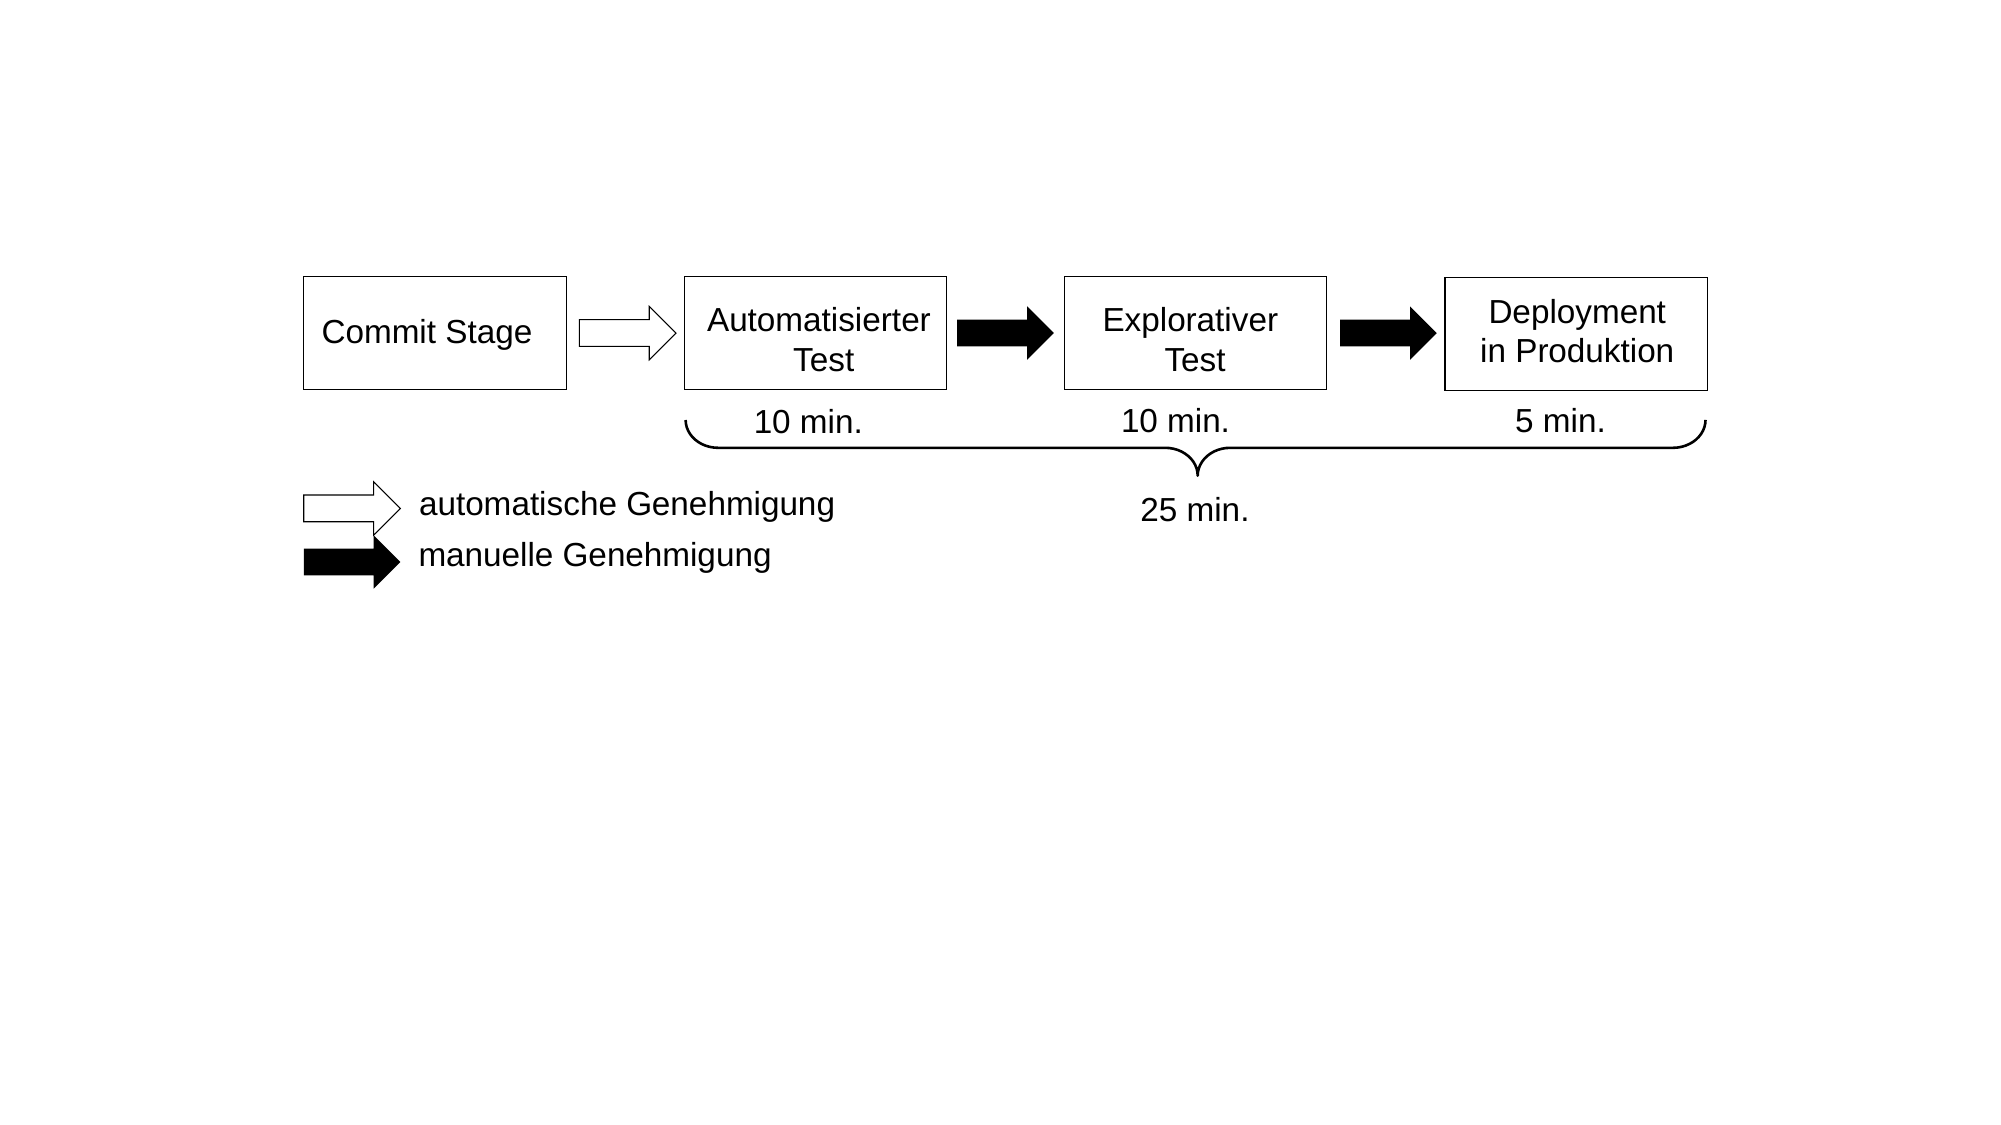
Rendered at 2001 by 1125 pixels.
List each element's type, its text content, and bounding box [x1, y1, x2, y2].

text_box [685, 419, 1706, 476]
text_box Deployment in Produktion [1465, 282, 1690, 377]
text_box 10 min. [1106, 392, 1246, 419]
text_box Commit Stage [306, 302, 548, 358]
text_box 10 min. [738, 392, 878, 419]
text_box [1444, 277, 1708, 391]
text_box [684, 276, 947, 390]
text_box [303, 276, 567, 390]
text_box [956, 305, 1055, 361]
text_box [1339, 305, 1438, 361]
text_box 25 min. [1125, 480, 1265, 536]
text_box [1064, 276, 1327, 390]
text_box [303, 480, 402, 535]
text_box Explorativer Test [1087, 290, 1303, 386]
text_box 5 min. [1500, 391, 1621, 419]
text_box Automatisierter Test [692, 290, 956, 386]
text_box [578, 305, 677, 362]
text_box manuelle Genehmigung [403, 525, 788, 581]
text_box [303, 534, 401, 590]
text_box automatische Genehmigung [404, 474, 851, 529]
